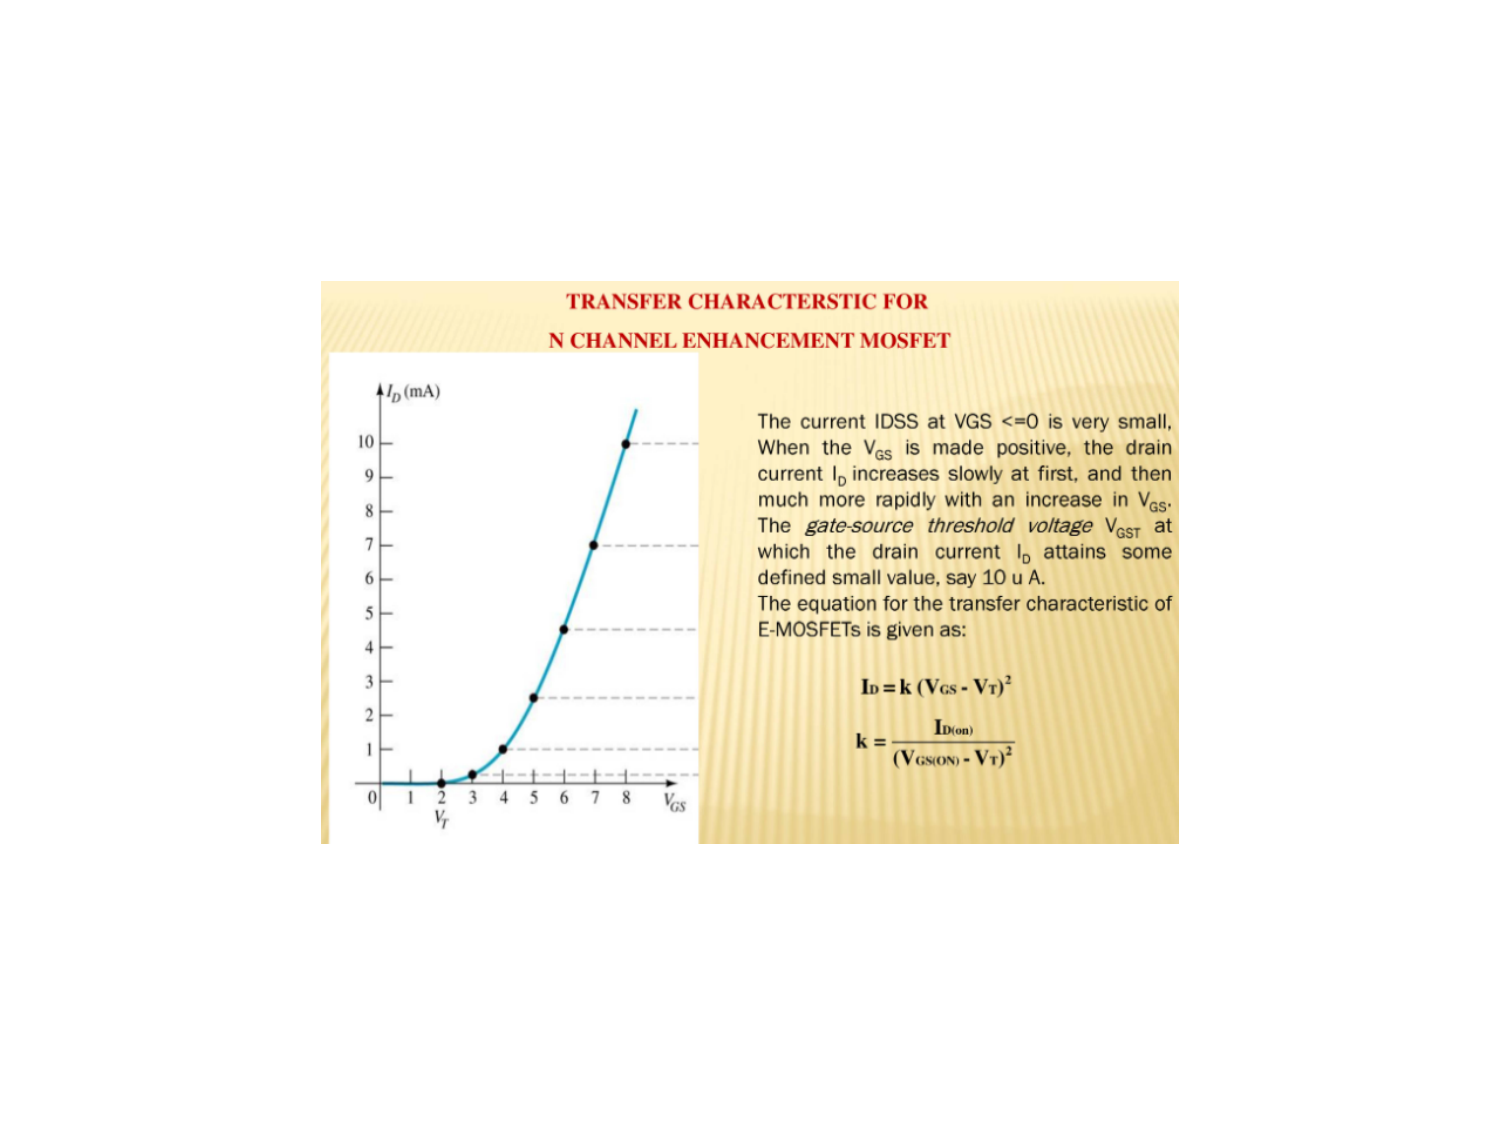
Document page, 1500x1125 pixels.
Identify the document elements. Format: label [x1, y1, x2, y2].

picture [320, 281, 1180, 844]
